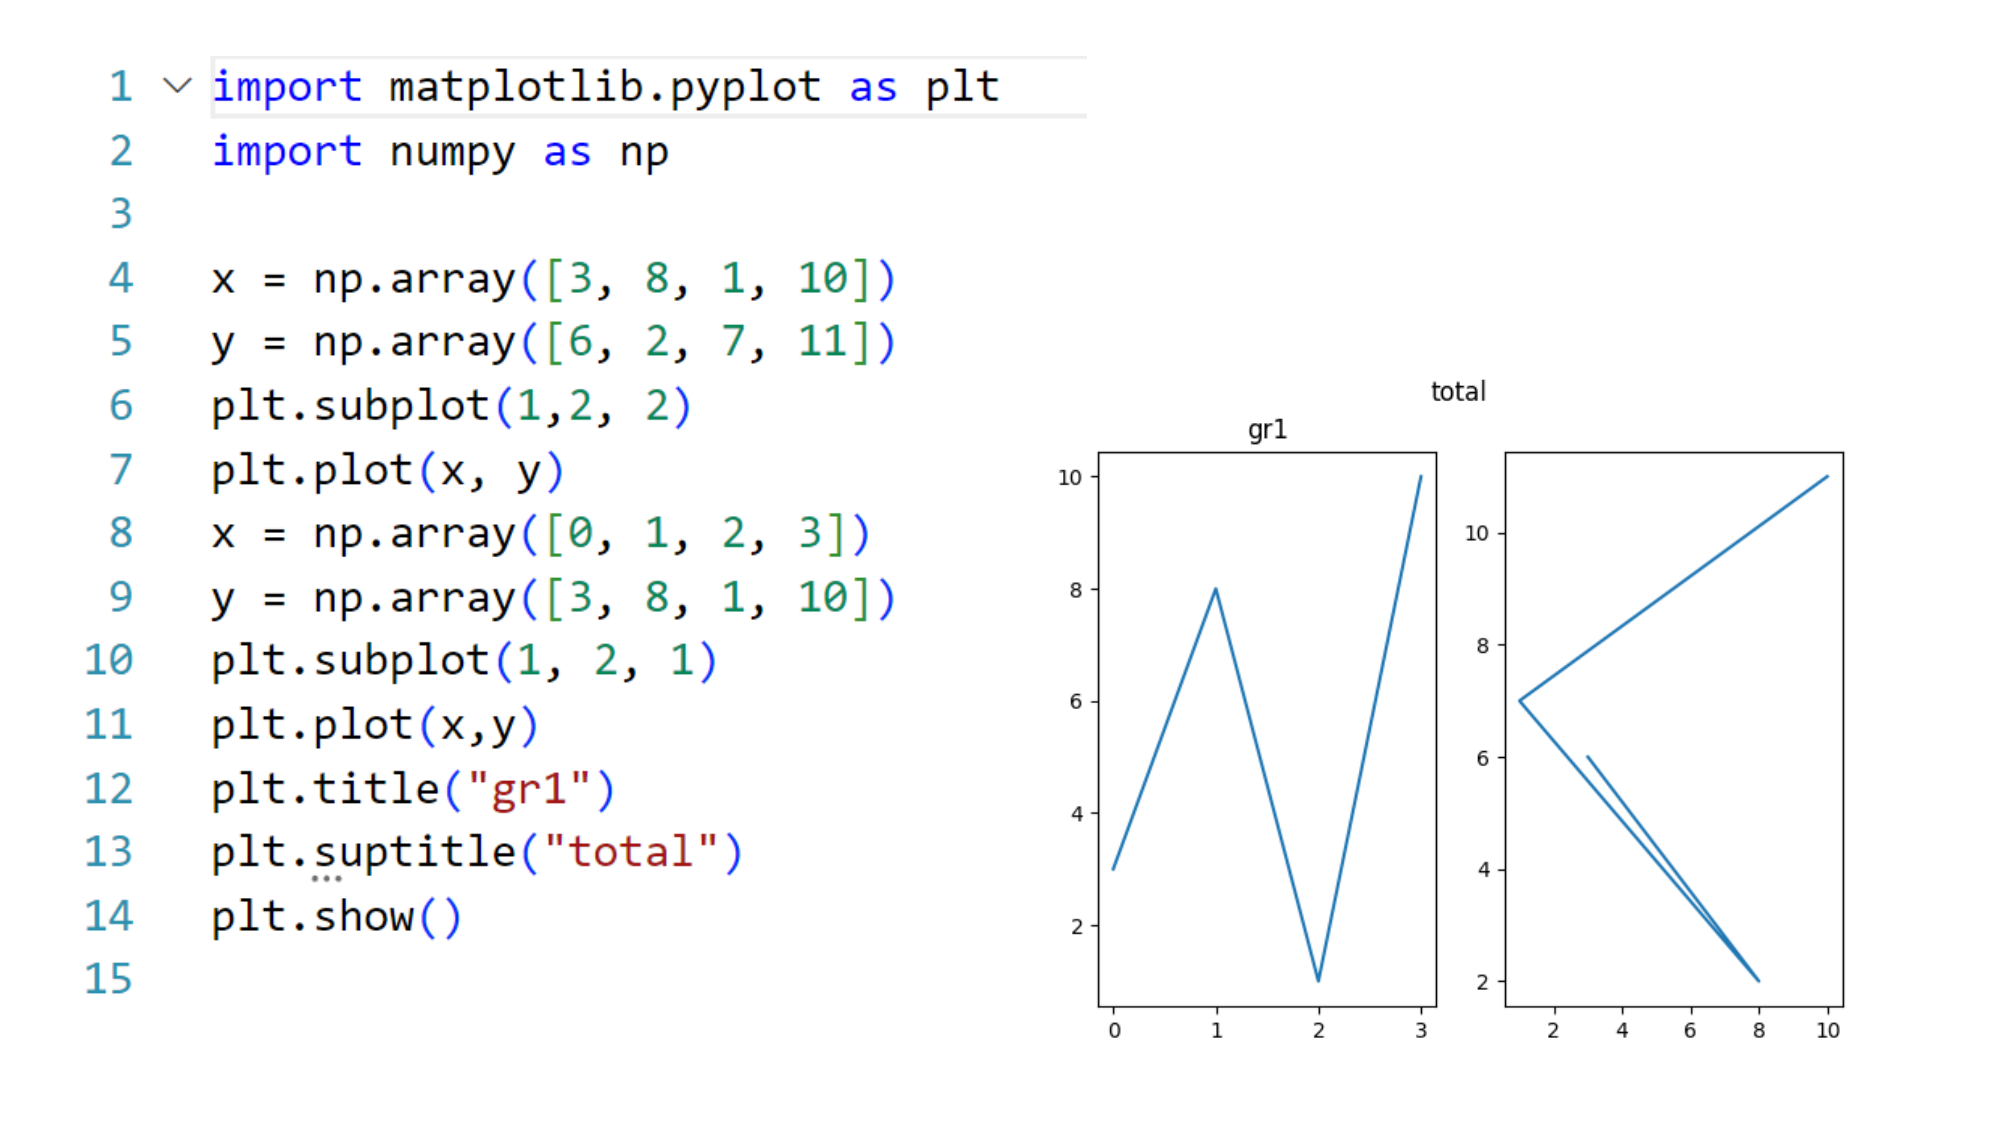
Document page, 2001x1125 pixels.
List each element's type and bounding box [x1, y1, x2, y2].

picture [61, 56, 1939, 1086]
